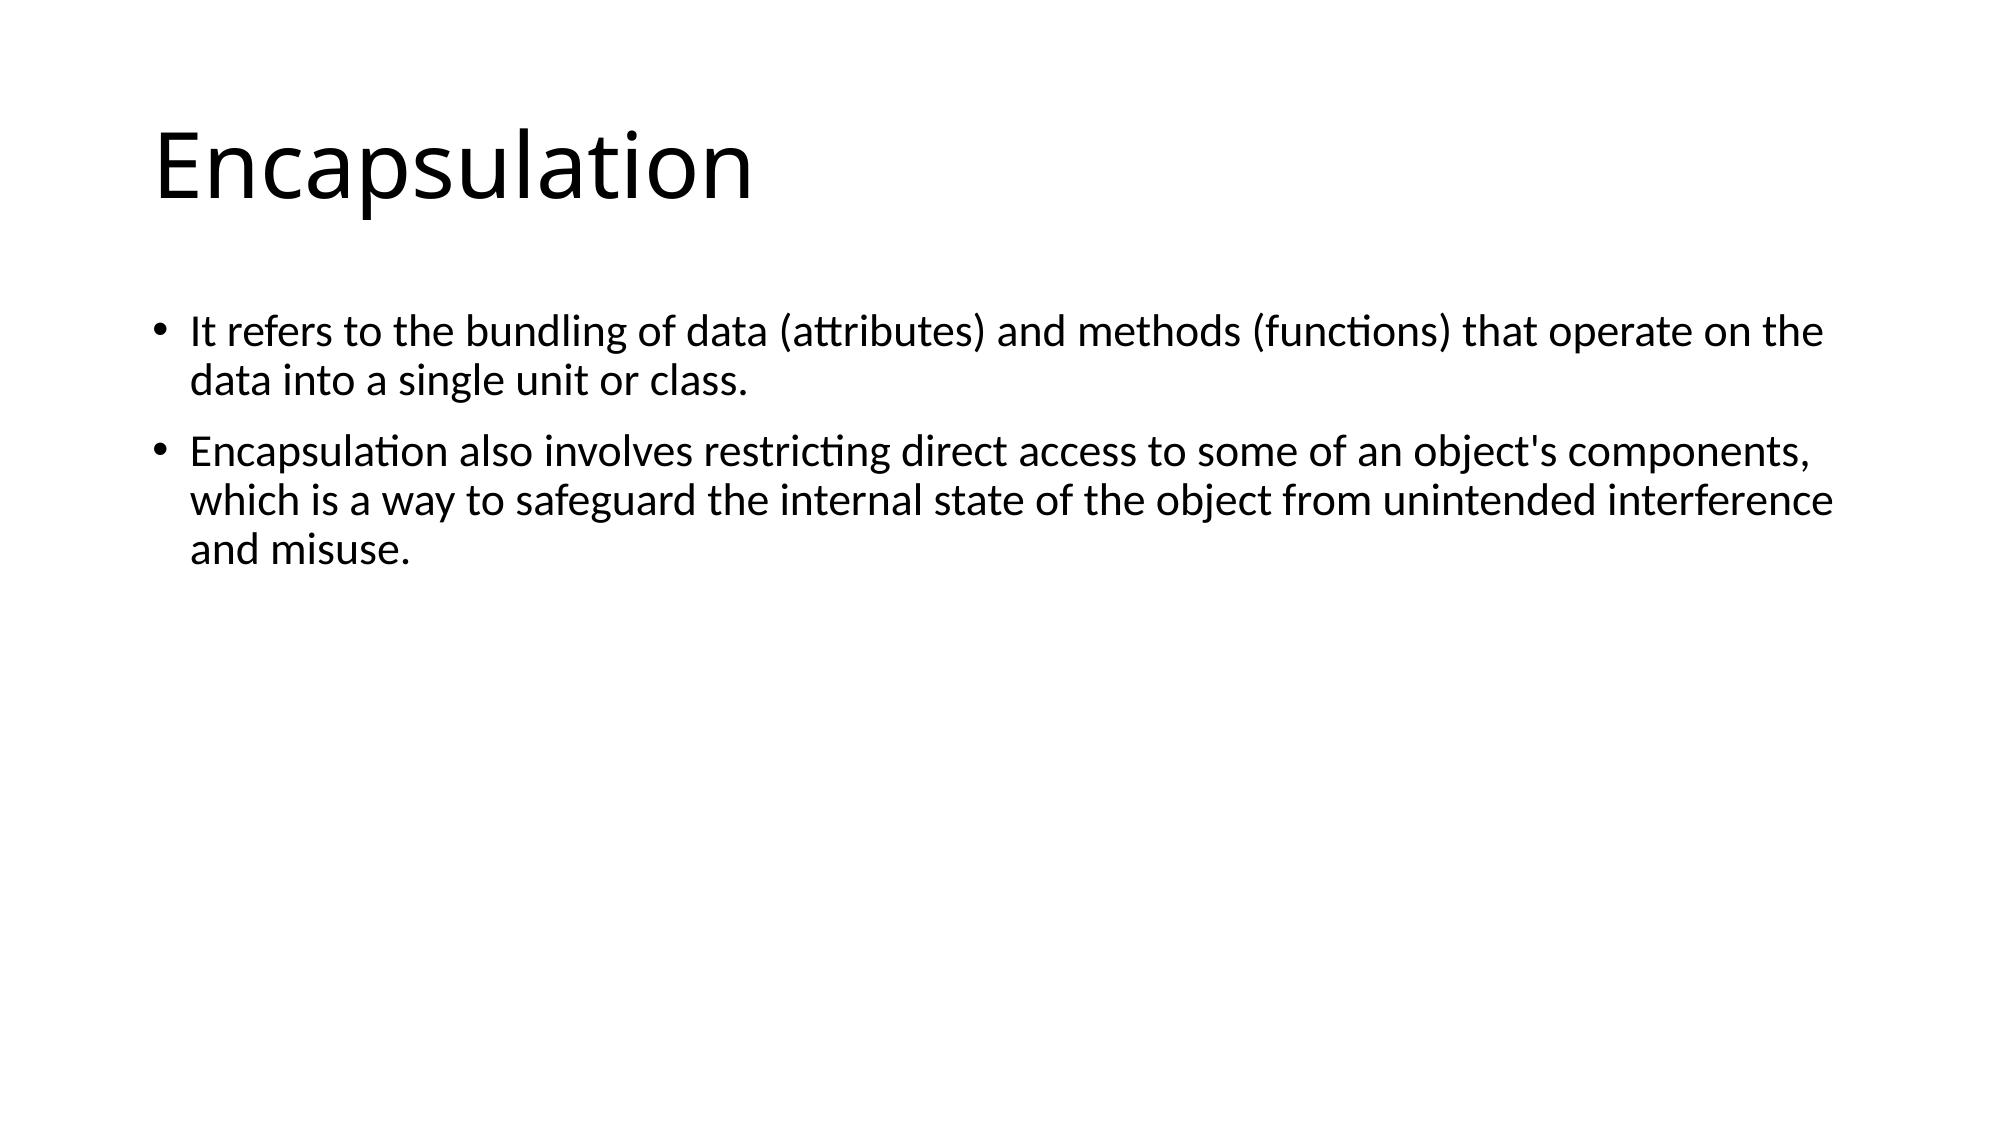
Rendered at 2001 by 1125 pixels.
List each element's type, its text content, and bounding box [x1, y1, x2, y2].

title Encapsulation [137, 59, 1863, 278]
list It refers to the bundling of data (attributes) and methods (functions) that operate on the data into a single unit or class. Encapsulation also involves restricting direct access to some of an object's components, which is a way to safeguard the internal state of the object from unintended interference and misuse. [137, 299, 1863, 1014]
